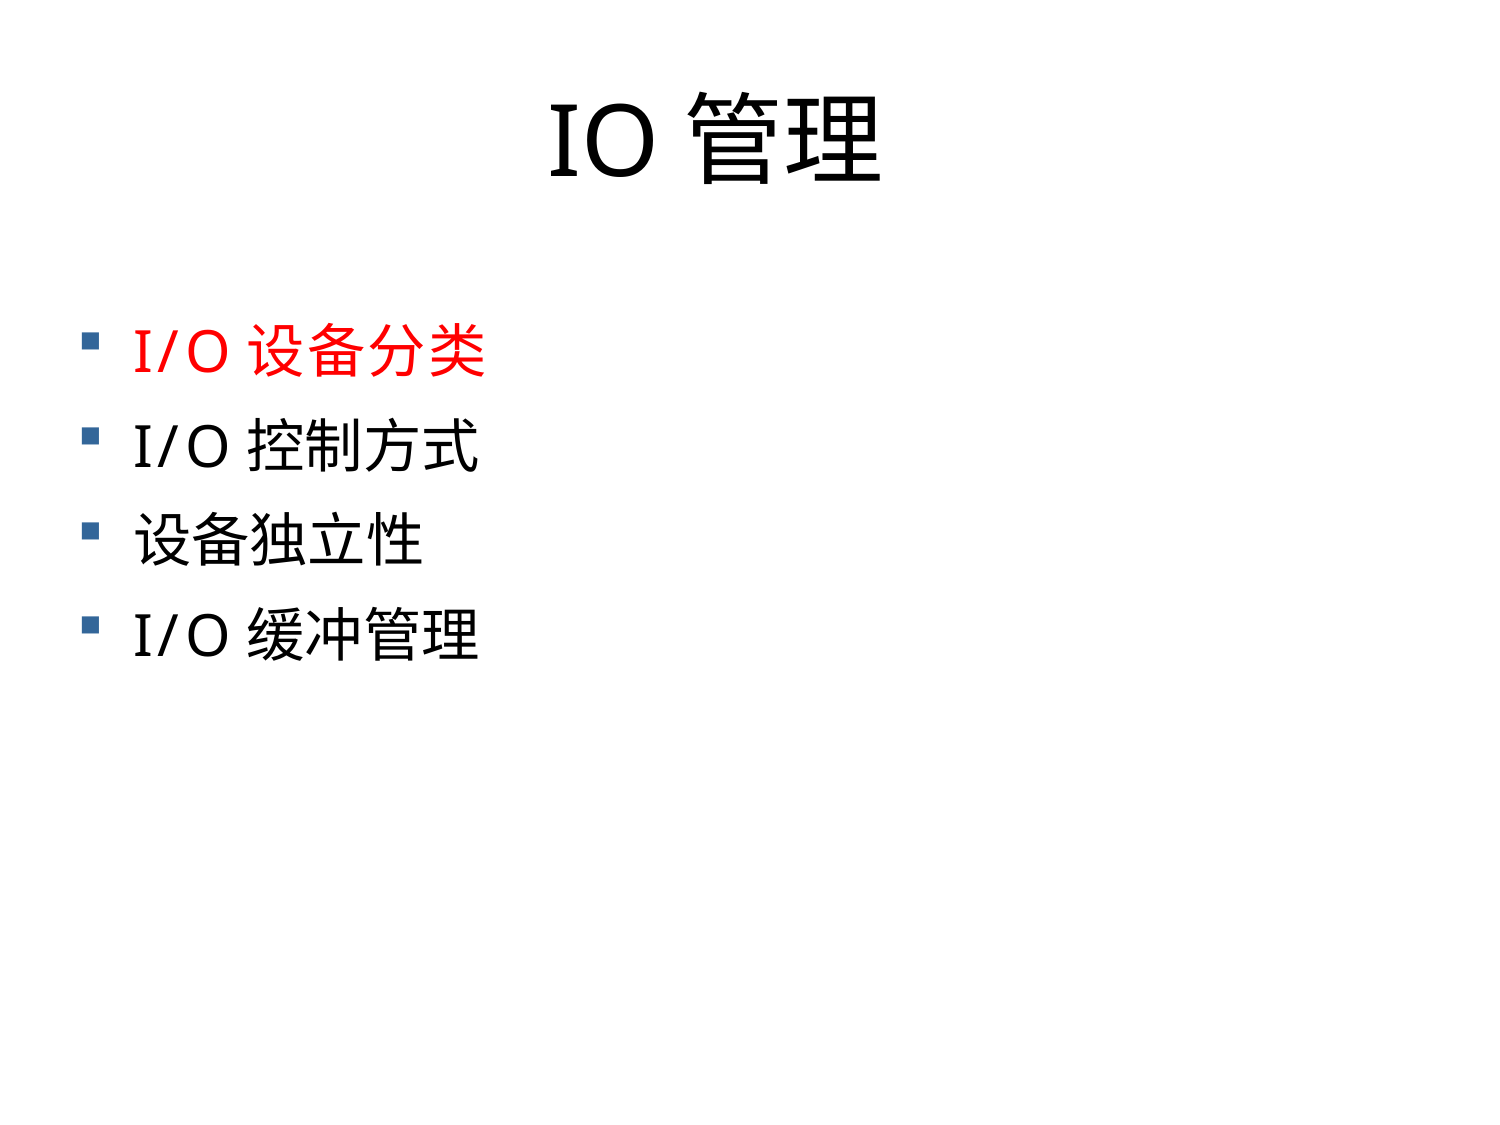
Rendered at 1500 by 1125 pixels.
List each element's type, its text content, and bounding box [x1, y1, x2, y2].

text_box I/O设备分类 I/O控制方式 设备独立性 I/O缓冲管理 [74, 287, 524, 668]
text_box IO管理 [490, 50, 939, 197]
